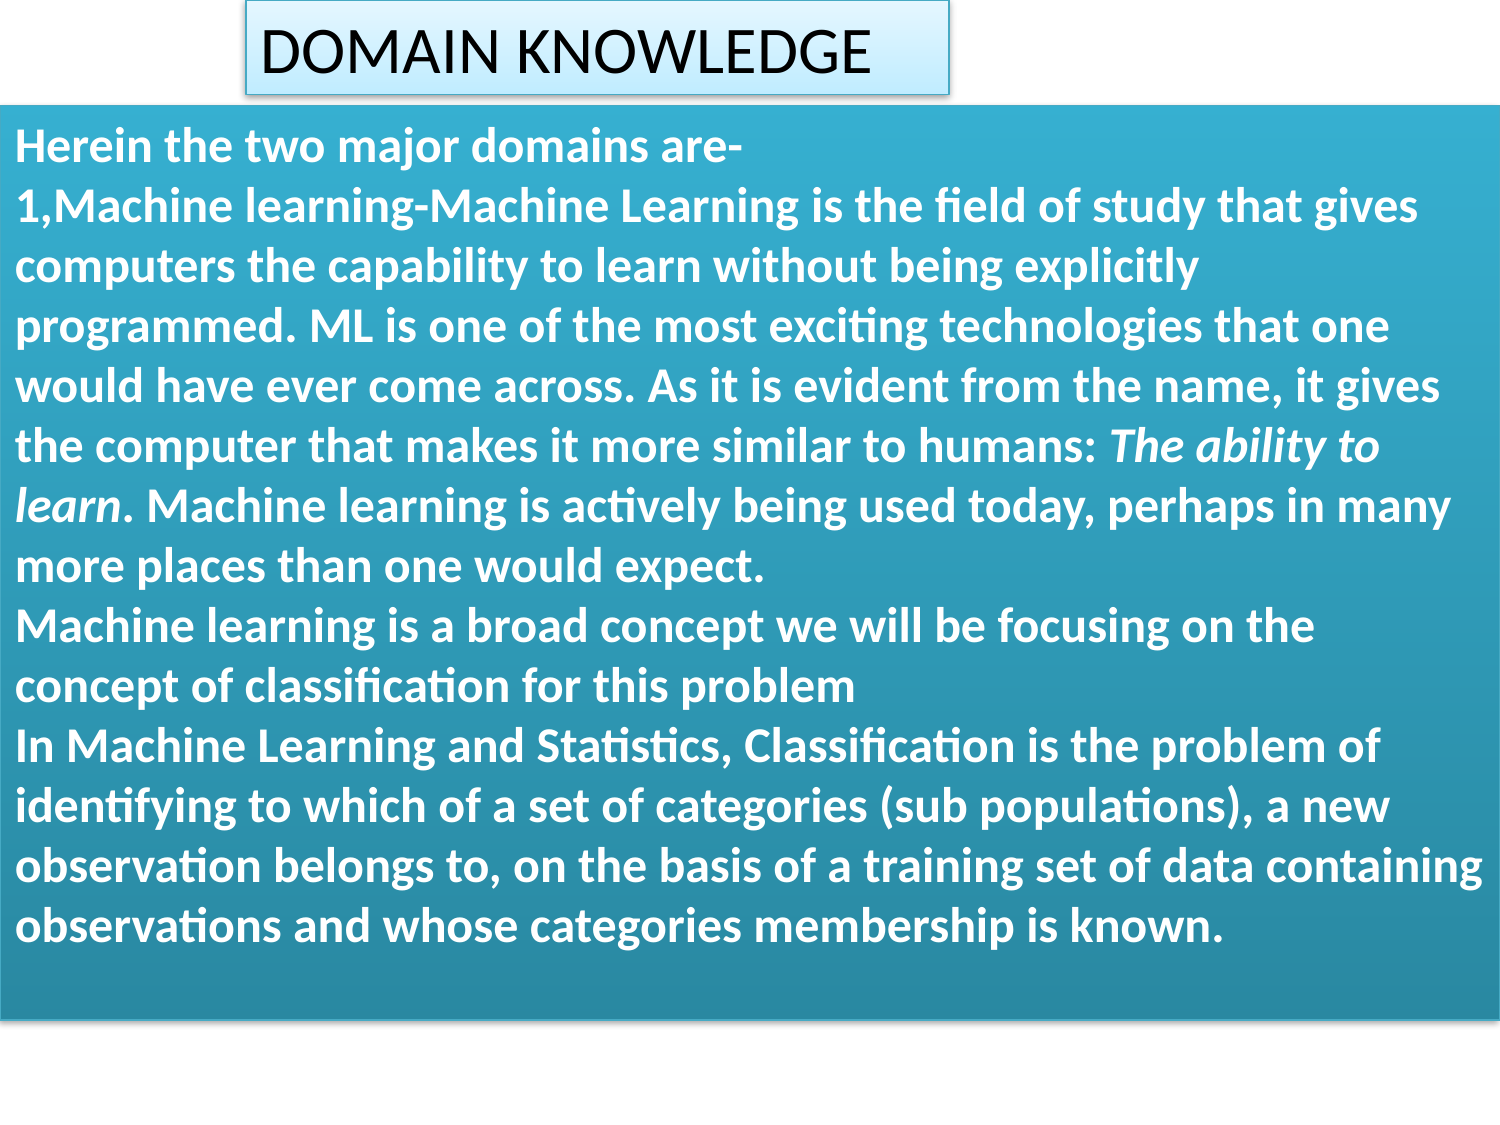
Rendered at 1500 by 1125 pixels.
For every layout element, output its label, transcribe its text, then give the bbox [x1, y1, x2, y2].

text_box DOMAIN KNOWLEDGE [245, 0, 950, 95]
text_box Herein the two major domains are- 1,Machine learning-Machine Learning is the field of study that gives computers the capability to learn without being explicitly programmed. ML is one of the most exciting technologies that one would have ever come across. As it is evident from the name, it gives the computer that makes it more similar to humans: The ability to learn. Machine learning is actively being used today, perhaps in many more places than one would expect. Machine learning is a broad concept we will be focusing on the concept of classification for this problem In Machine Learning and Statistics, Classification is the problem of identifying to which of a set of categories (sub populations), a new observation belongs to, on the basis of a training set of data containing observations and whose categories membership is known. [0, 105, 1500, 1021]
